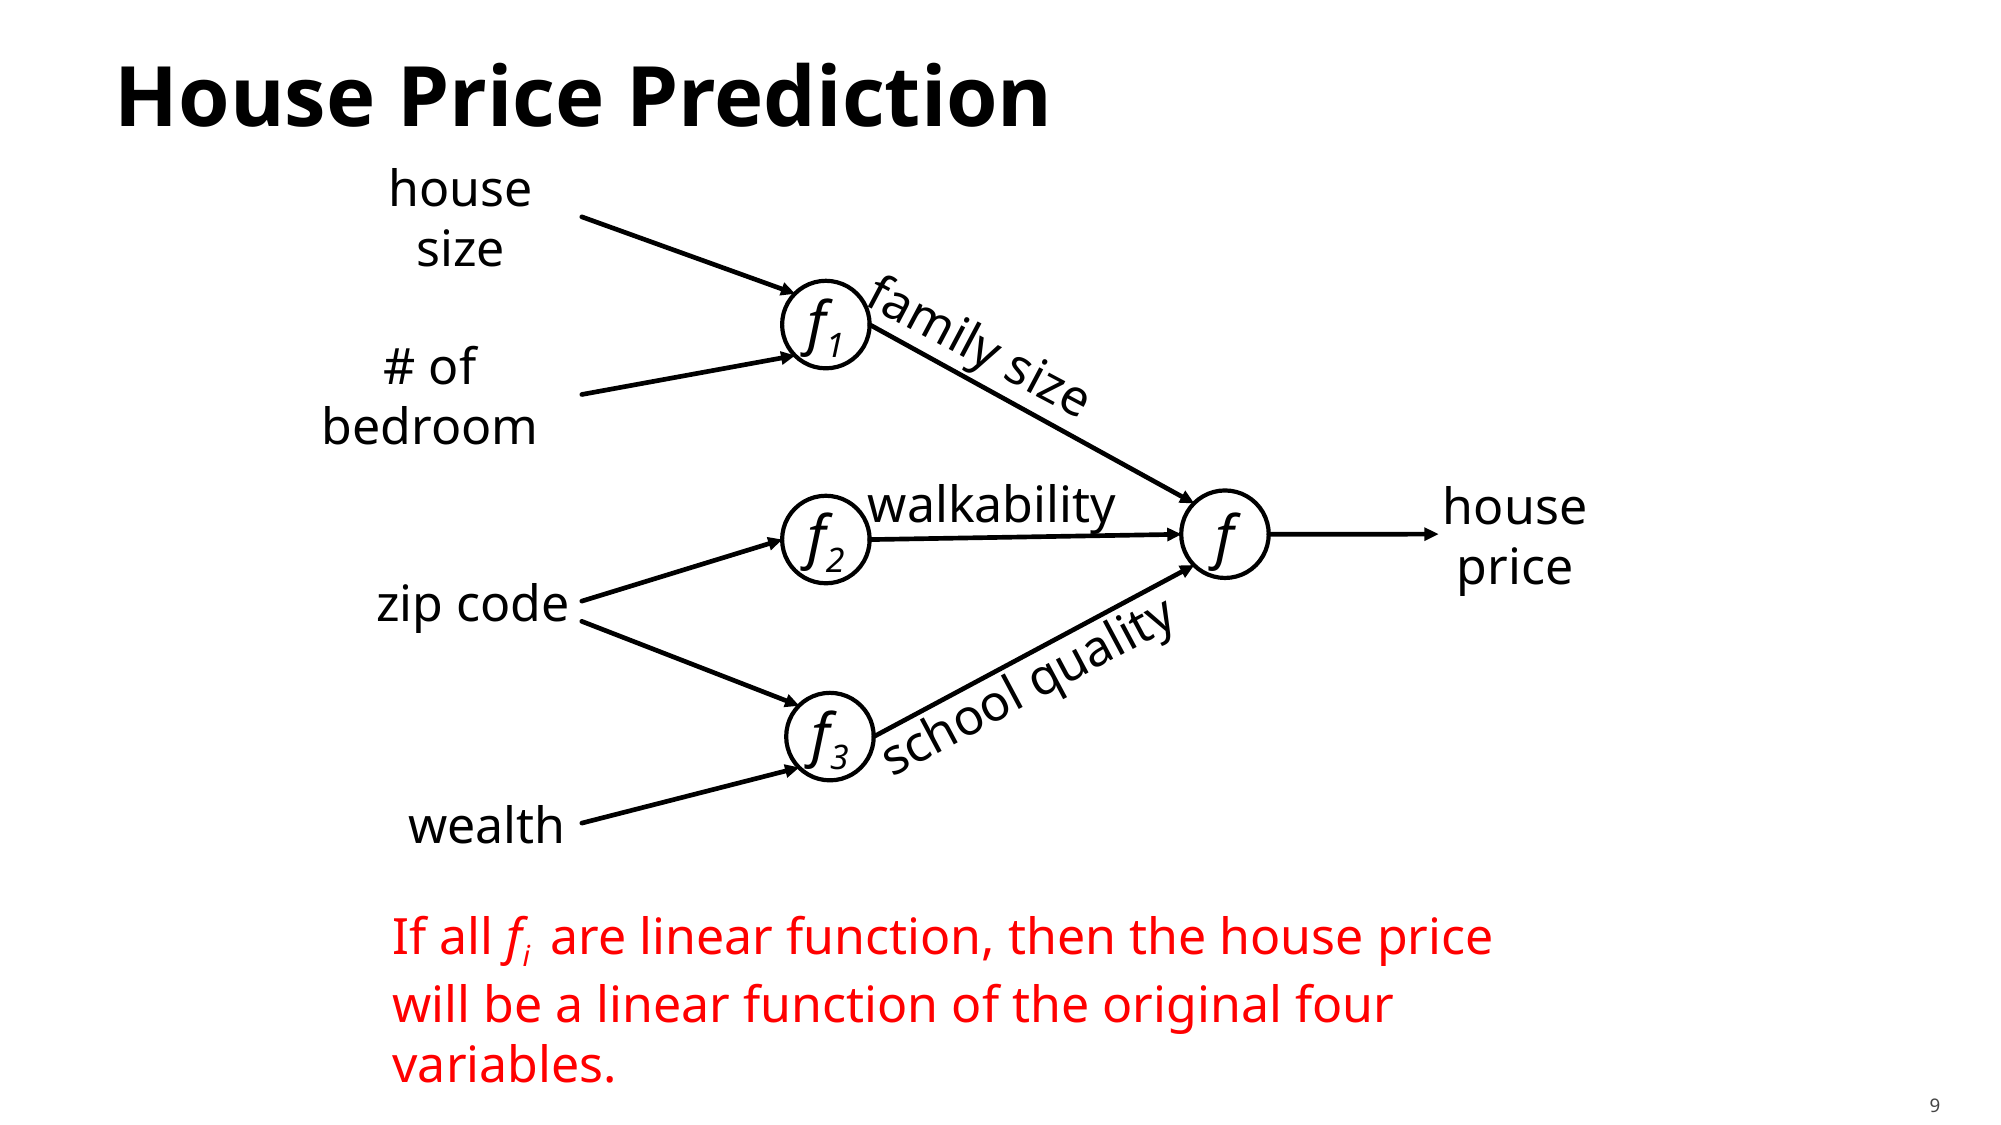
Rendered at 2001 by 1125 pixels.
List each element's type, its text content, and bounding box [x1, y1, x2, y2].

text_box house price [1438, 474, 1593, 595]
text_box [581, 539, 783, 602]
text_box f1 [781, 280, 871, 369]
text_box # of bedroom [278, 334, 582, 455]
text_box family size [853, 257, 1004, 322]
text_box school quality [863, 734, 973, 790]
text_box f2 [781, 495, 870, 584]
text_box zip code [364, 571, 582, 632]
text_box f3 [785, 692, 871, 781]
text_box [581, 355, 795, 395]
title House Price Prediction [99, 12, 1900, 175]
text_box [581, 621, 799, 706]
text_box f [1180, 489, 1270, 579]
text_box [581, 216, 795, 294]
slide_number 9 [1794, 1080, 1955, 1125]
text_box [581, 767, 799, 824]
text_box walkability [860, 472, 1124, 533]
text_box wealth [392, 793, 582, 854]
text_box house size [339, 156, 582, 277]
text_box If all fi are linear function, then the house price will be a linear function of the original four variables. [392, 904, 1514, 1093]
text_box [869, 324, 1195, 504]
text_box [869, 534, 1182, 540]
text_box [873, 565, 1195, 737]
